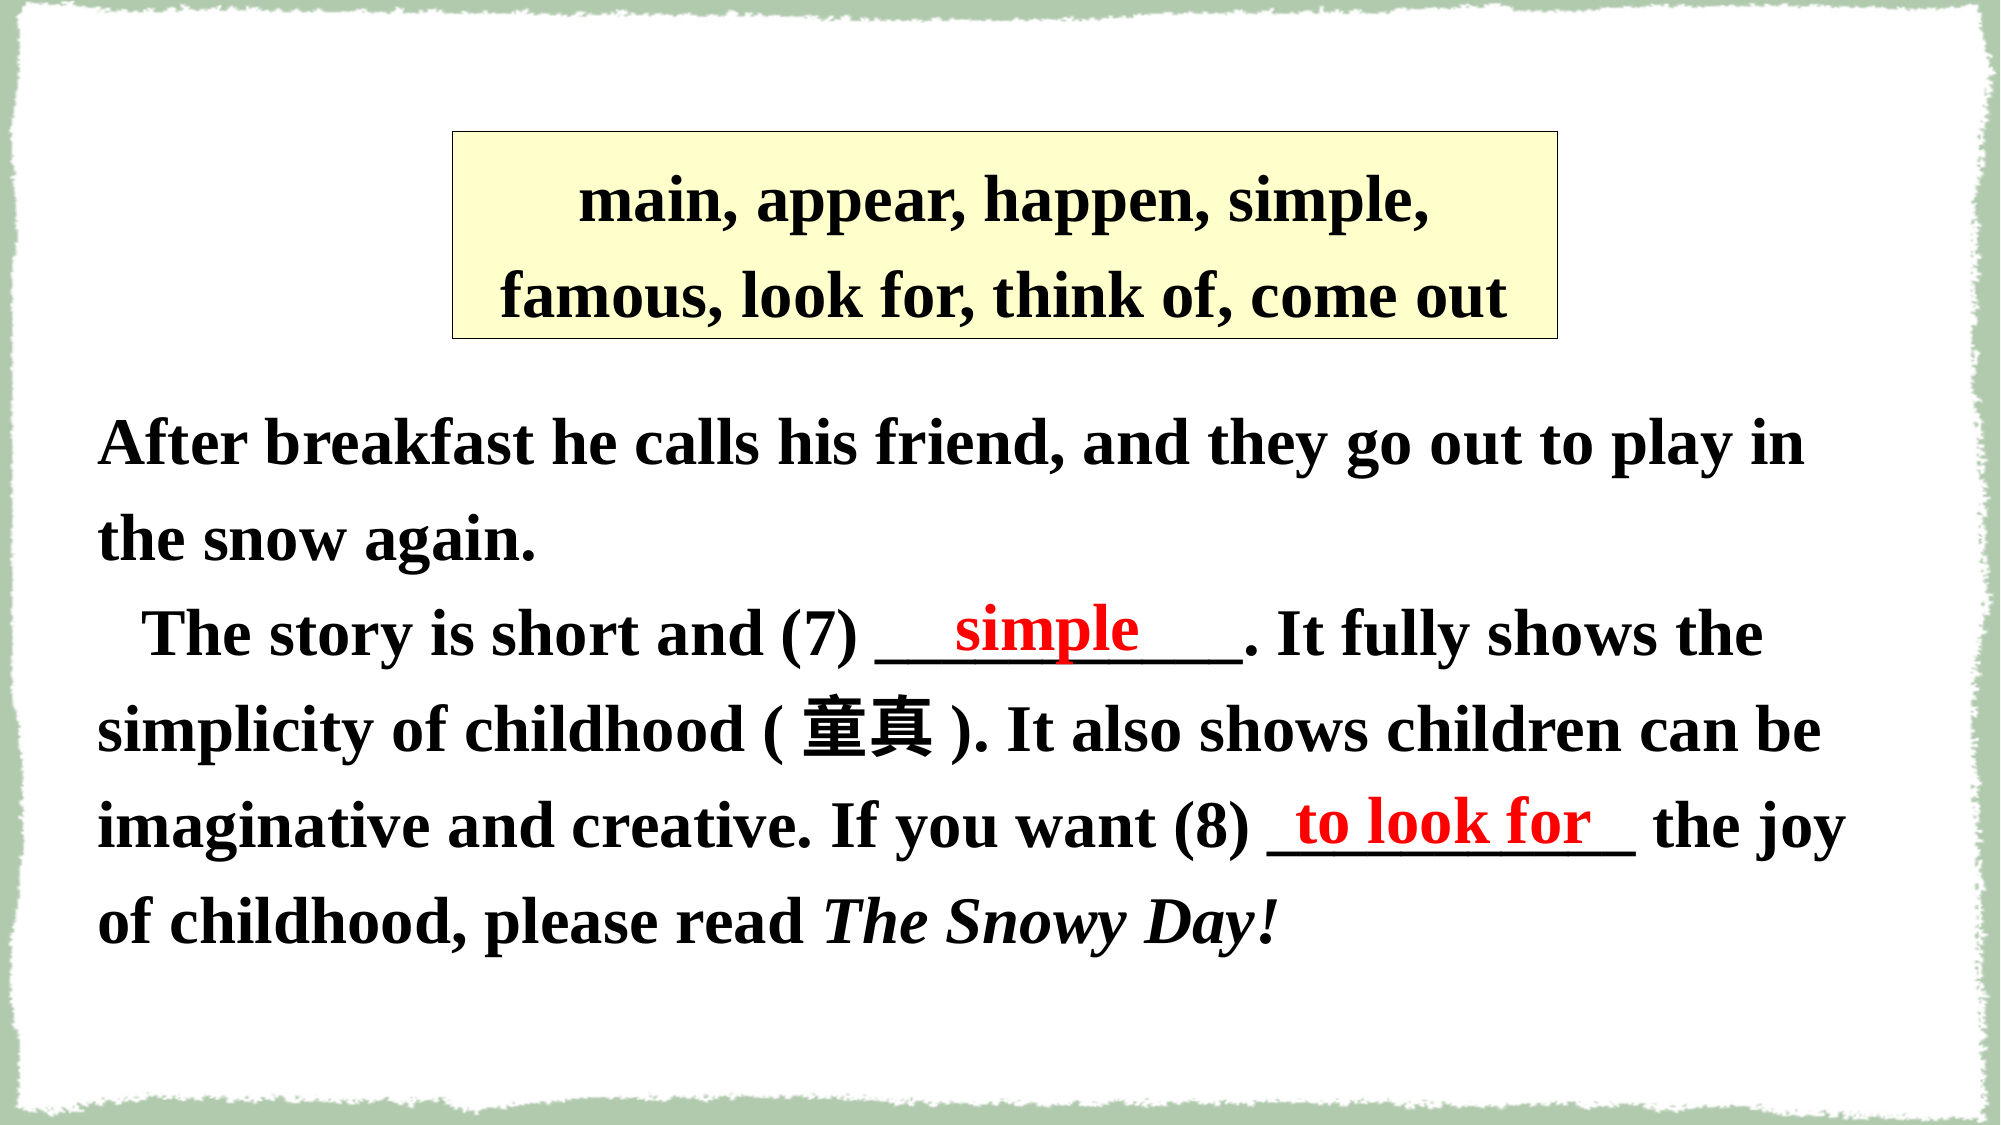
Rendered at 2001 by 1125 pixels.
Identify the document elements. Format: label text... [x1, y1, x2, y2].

text_box simple [940, 560, 1173, 672]
text_box to look for [1280, 753, 1608, 865]
text_box main, appear, happen, simple, famous, look for, think of, come out [452, 131, 1558, 339]
text_box After breakfast he calls his friend, and they go out to play in the snow again. The story is short and (7) ___________. It fully shows the simplicity of childhood (童真). It also shows children can be imaginative and creative. If you want (8) ___________ the joy of childhood, please read The Snowy Day! [82, 374, 1872, 965]
picture [0, 0, 2001, 1125]
